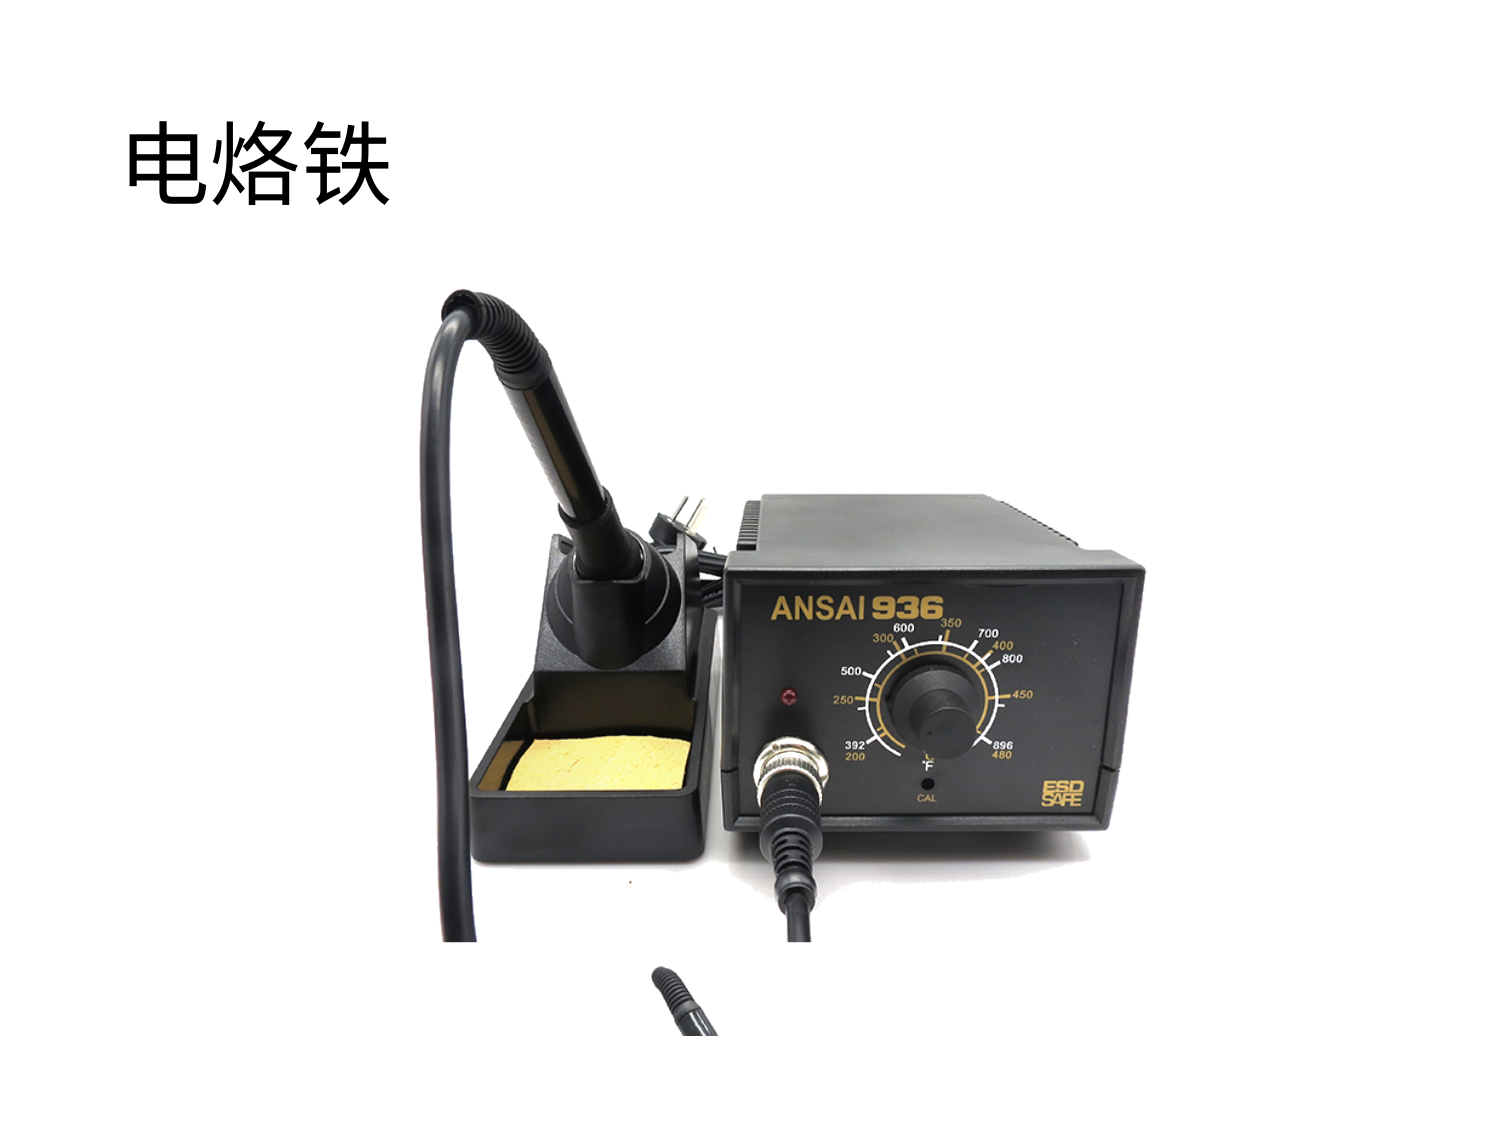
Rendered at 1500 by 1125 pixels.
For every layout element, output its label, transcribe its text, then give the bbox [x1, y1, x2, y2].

picture [304, 277, 1274, 1036]
title 电烙铁 [103, 59, 1397, 278]
